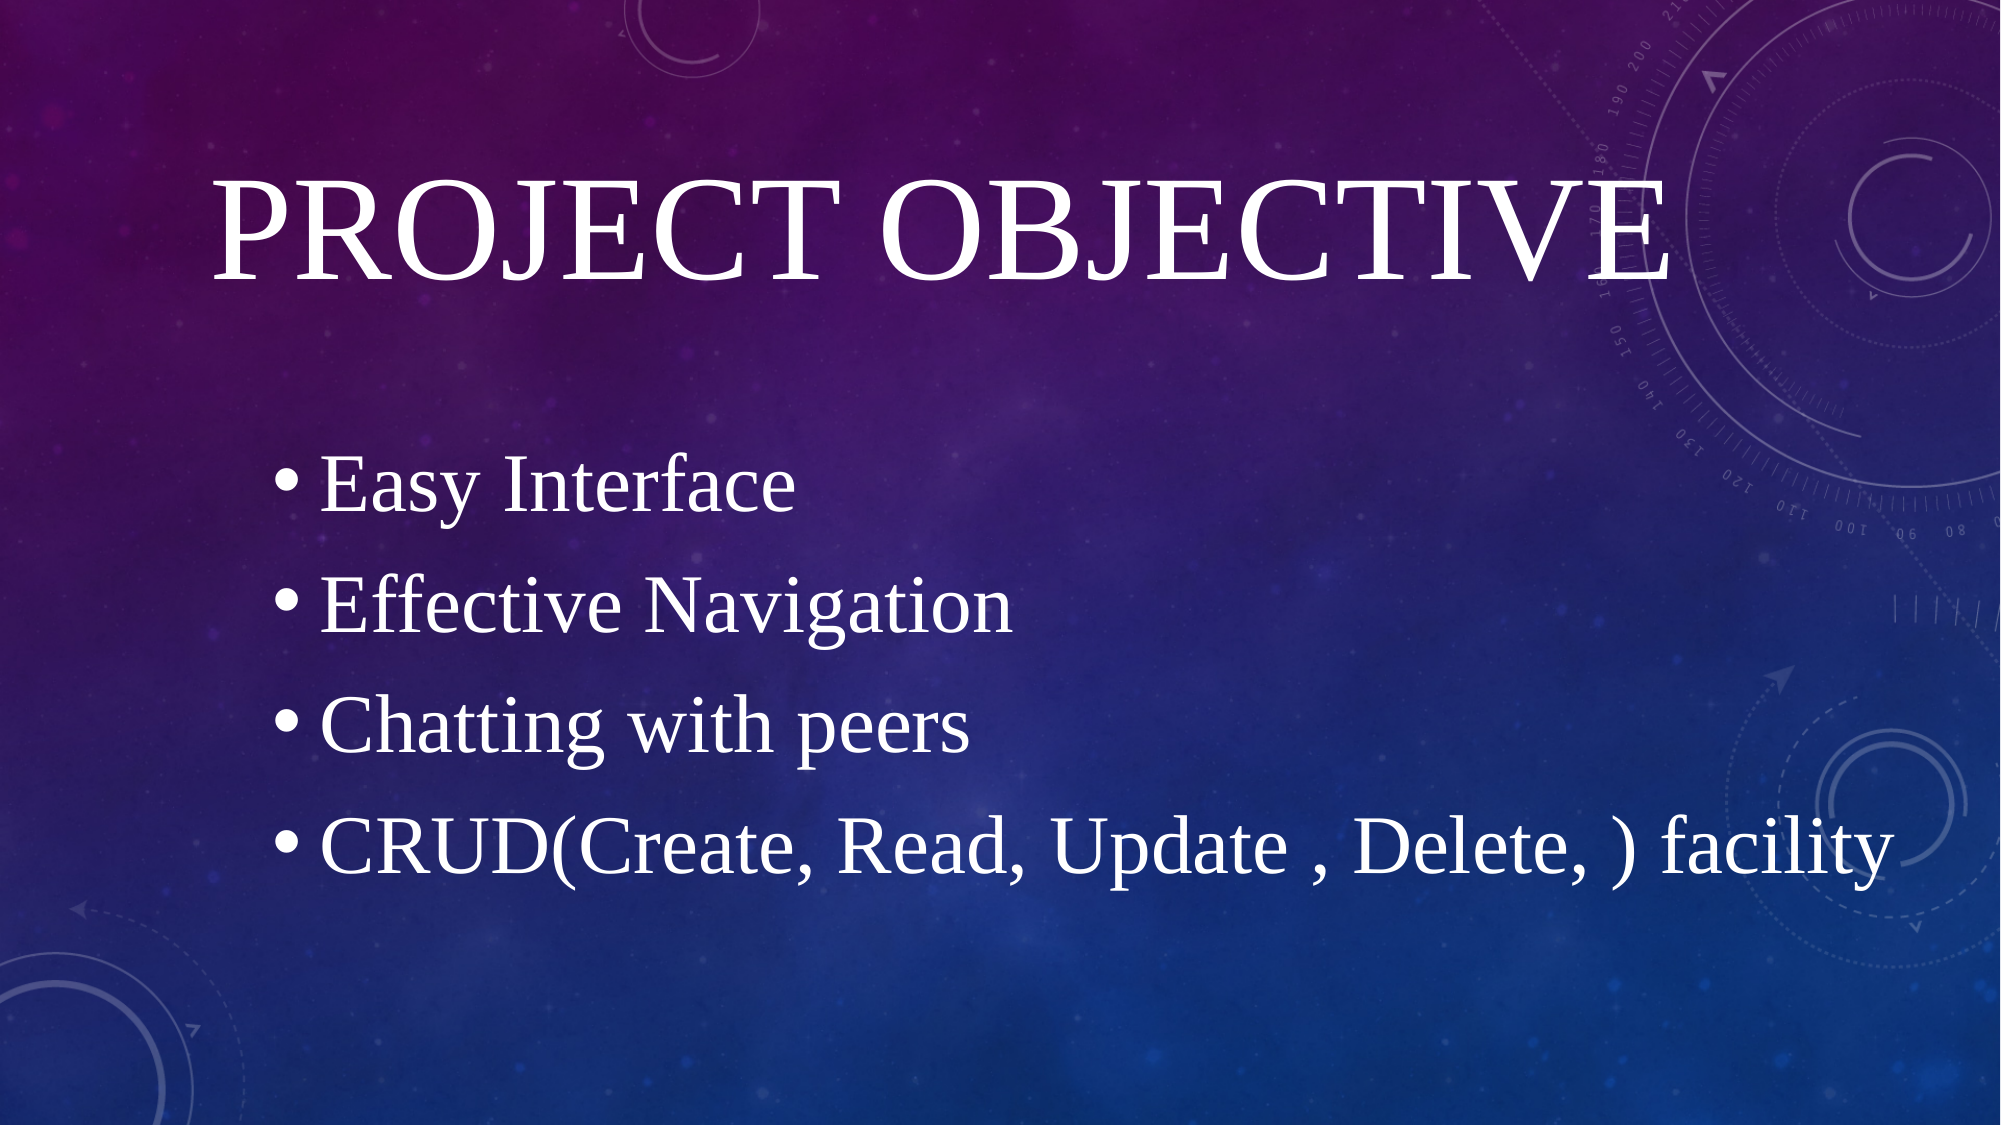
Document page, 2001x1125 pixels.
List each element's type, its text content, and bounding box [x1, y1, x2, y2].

title Project Objective [112, 99, 1775, 339]
picture [0, 0, 2001, 1125]
list Easy Interface Effective Navigation Chatting with peers CRUD(Create, Read, Update , Delete, ) facility [257, 420, 1920, 1019]
